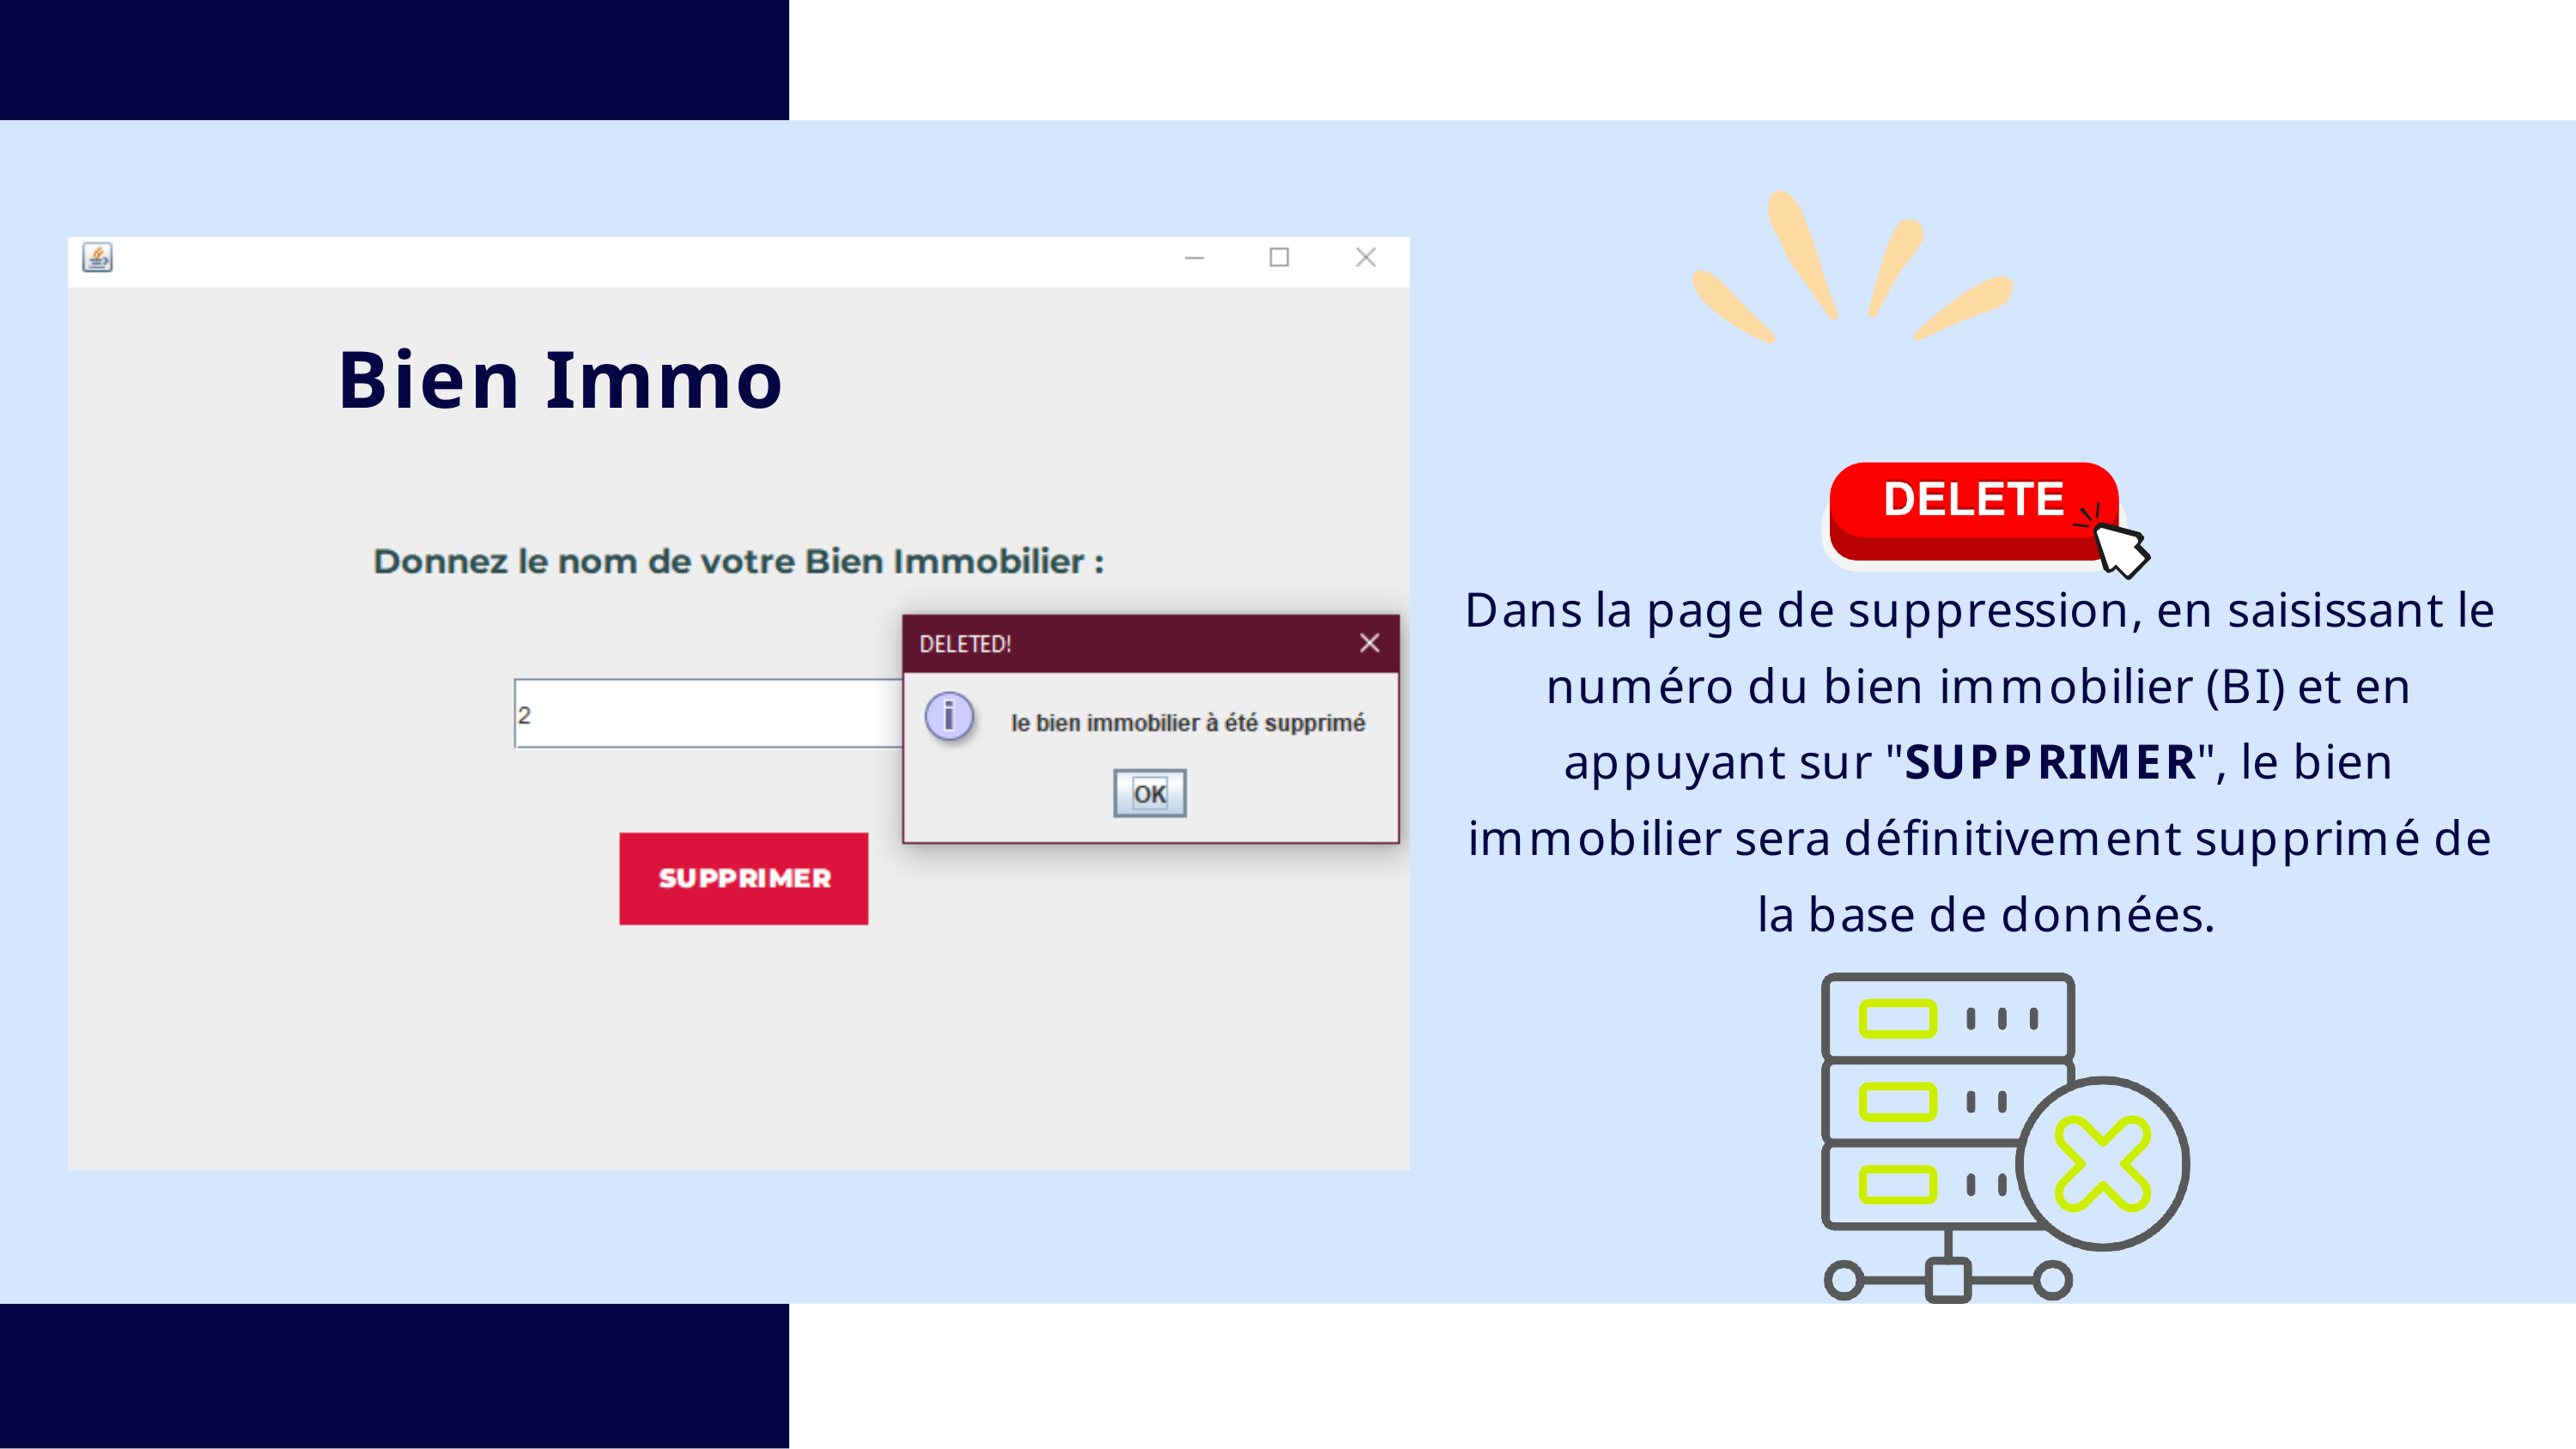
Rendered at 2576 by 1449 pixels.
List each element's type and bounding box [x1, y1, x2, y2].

text_box [0, 0, 2576, 1304]
